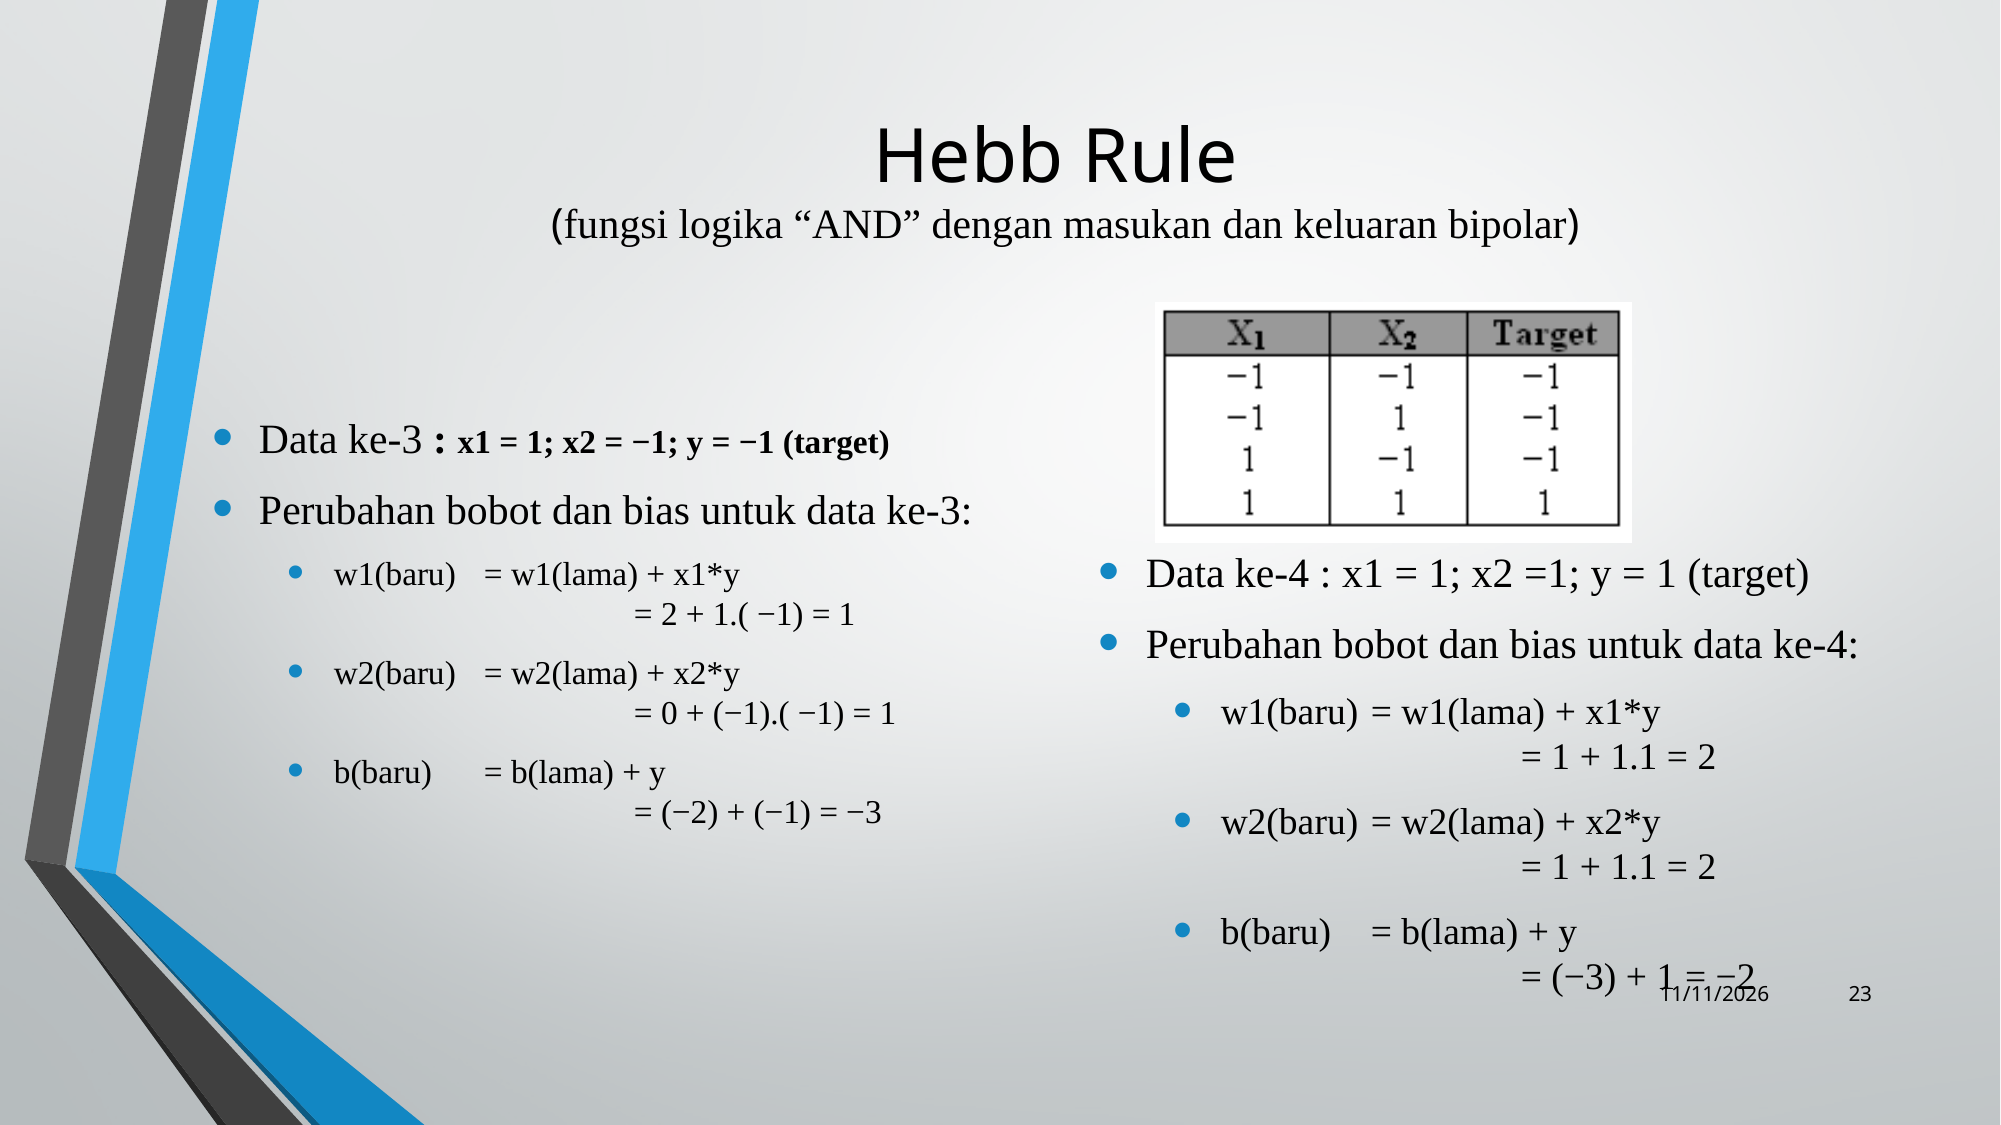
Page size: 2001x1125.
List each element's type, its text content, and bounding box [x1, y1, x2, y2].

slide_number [1596, 965, 1784, 1025]
title Hebb Rule (fungsi logika “AND” dengan masukan dan keluaran bipolar) [243, 112, 1887, 243]
picture [1155, 302, 1632, 543]
list Data ke-4 : x1 = 1; x2 =1; y = 1 (target) Perubahan bobot dan bias untuk data ke-4: w1(baru) = w1(lama) + x1*y = 1 + 1.1 = 2 w2(baru) = w2(lama) + x2*y = 1 + 1.1 = 2 b(baru) = b(lama) + y = (−3) + 1 = −2 [1083, 437, 1887, 950]
slide_number 23 [1796, 965, 1887, 1025]
list Data ke-3 : x1 = 1; x2 = −1; y = −1 (target) Perubahan bobot dan bias untuk data ke-3: w1(baru) = w1(lama) + x1*y = 2 + 1.( −1) = 1 w2(baru) = w2(lama) + x2*y = 0 + (−1).( −1) = 1 b(baru) = b(lama) + y = (−2) + (−1) = −3 [197, 286, 1000, 799]
